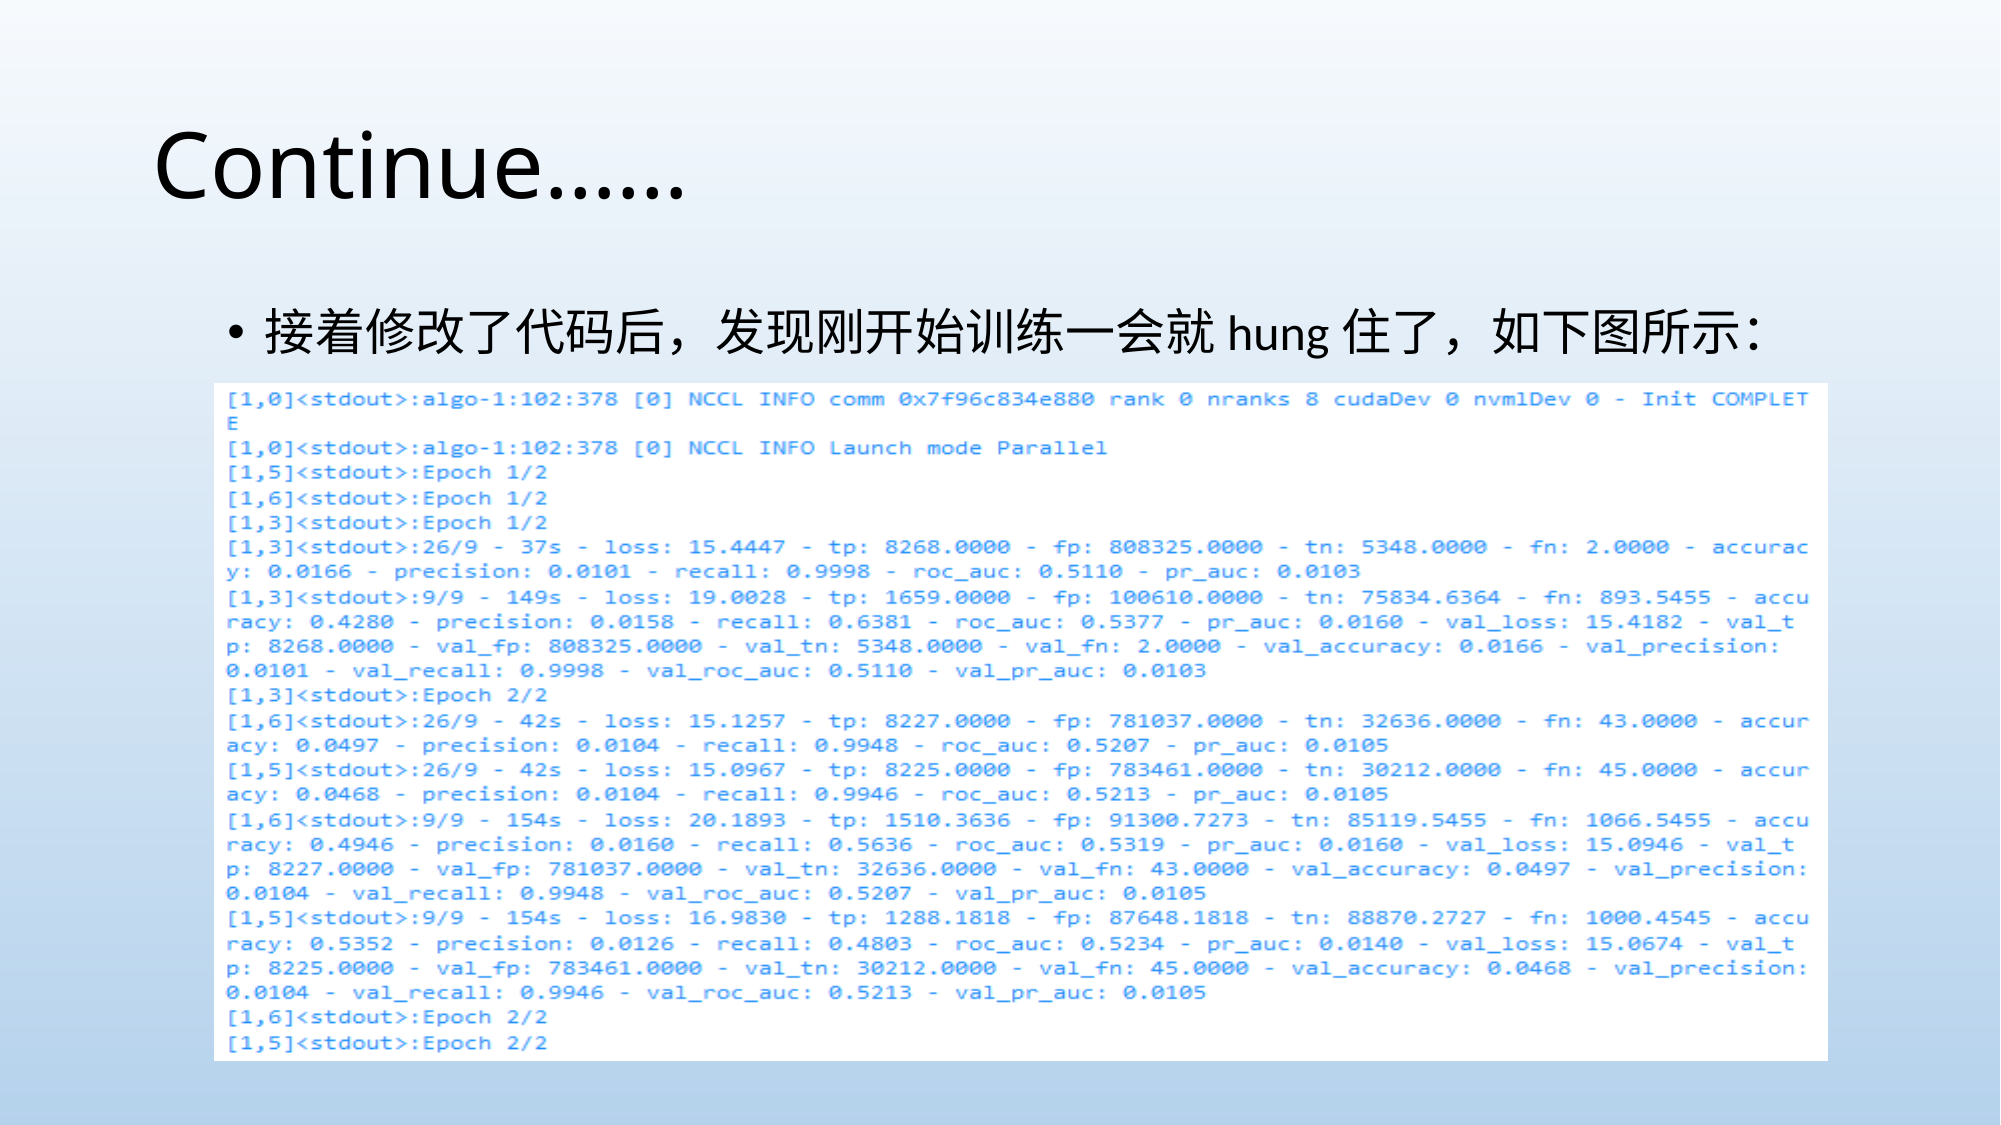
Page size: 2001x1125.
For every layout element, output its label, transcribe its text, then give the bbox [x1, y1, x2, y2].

list 接着修改了代码后，发现刚开始训练一会就hung住了，如下图所示： [137, 299, 1863, 1014]
picture [214, 383, 1828, 1061]
title Continue…… [137, 59, 1863, 278]
